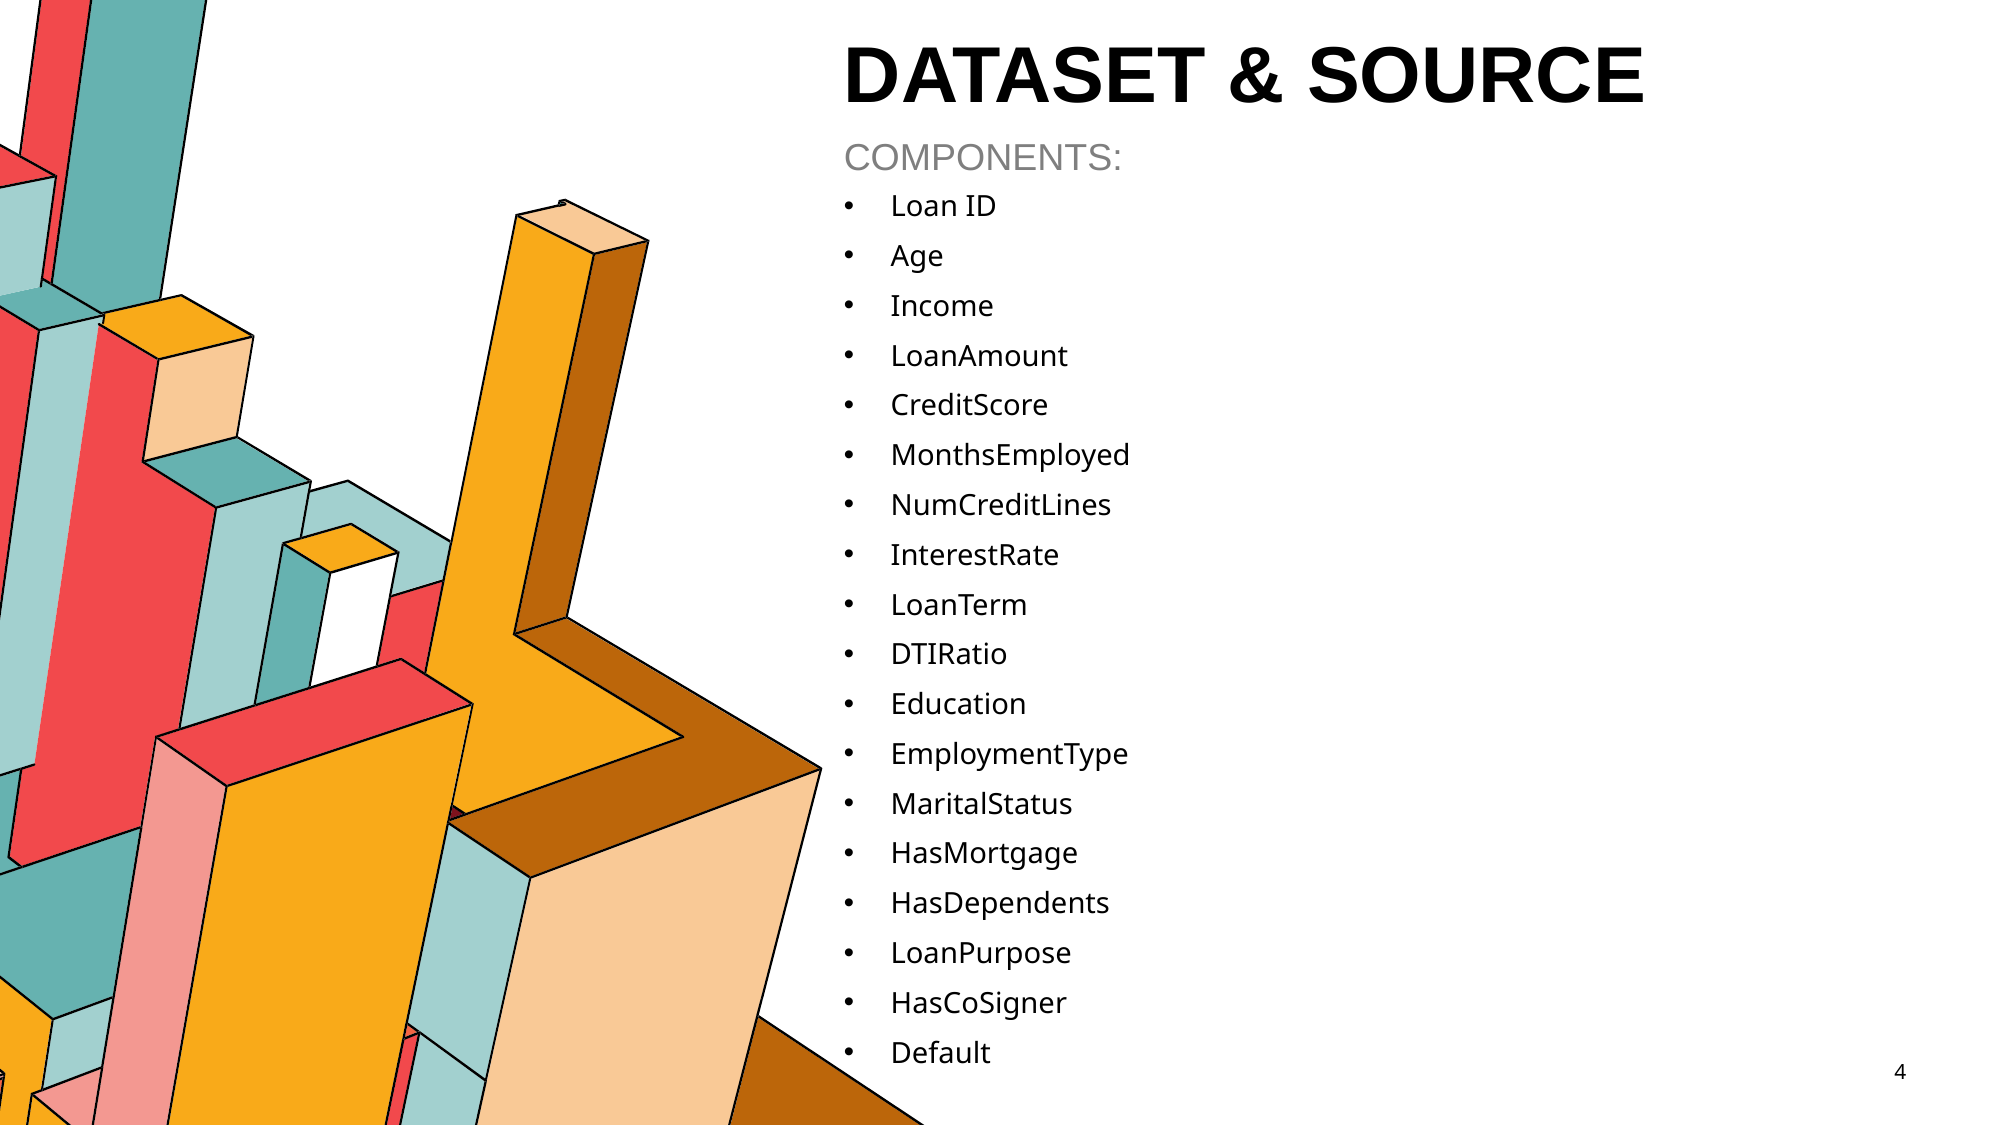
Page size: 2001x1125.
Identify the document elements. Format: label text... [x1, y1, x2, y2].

title DATASET & SOURCE [828, 0, 1759, 105]
list COMPONENTS: [828, 105, 1759, 165]
slide_number ‹#› [1651, 1042, 1922, 1103]
list Loan ID Age Income LoanAmount CreditScore MonthsEmployed NumCreditLines InterestRate LoanTerm DTIRatio Education EmploymentType MaritalStatus HasMortgage HasDependents LoanPurpose HasCoSigner Default [828, 165, 1759, 1087]
